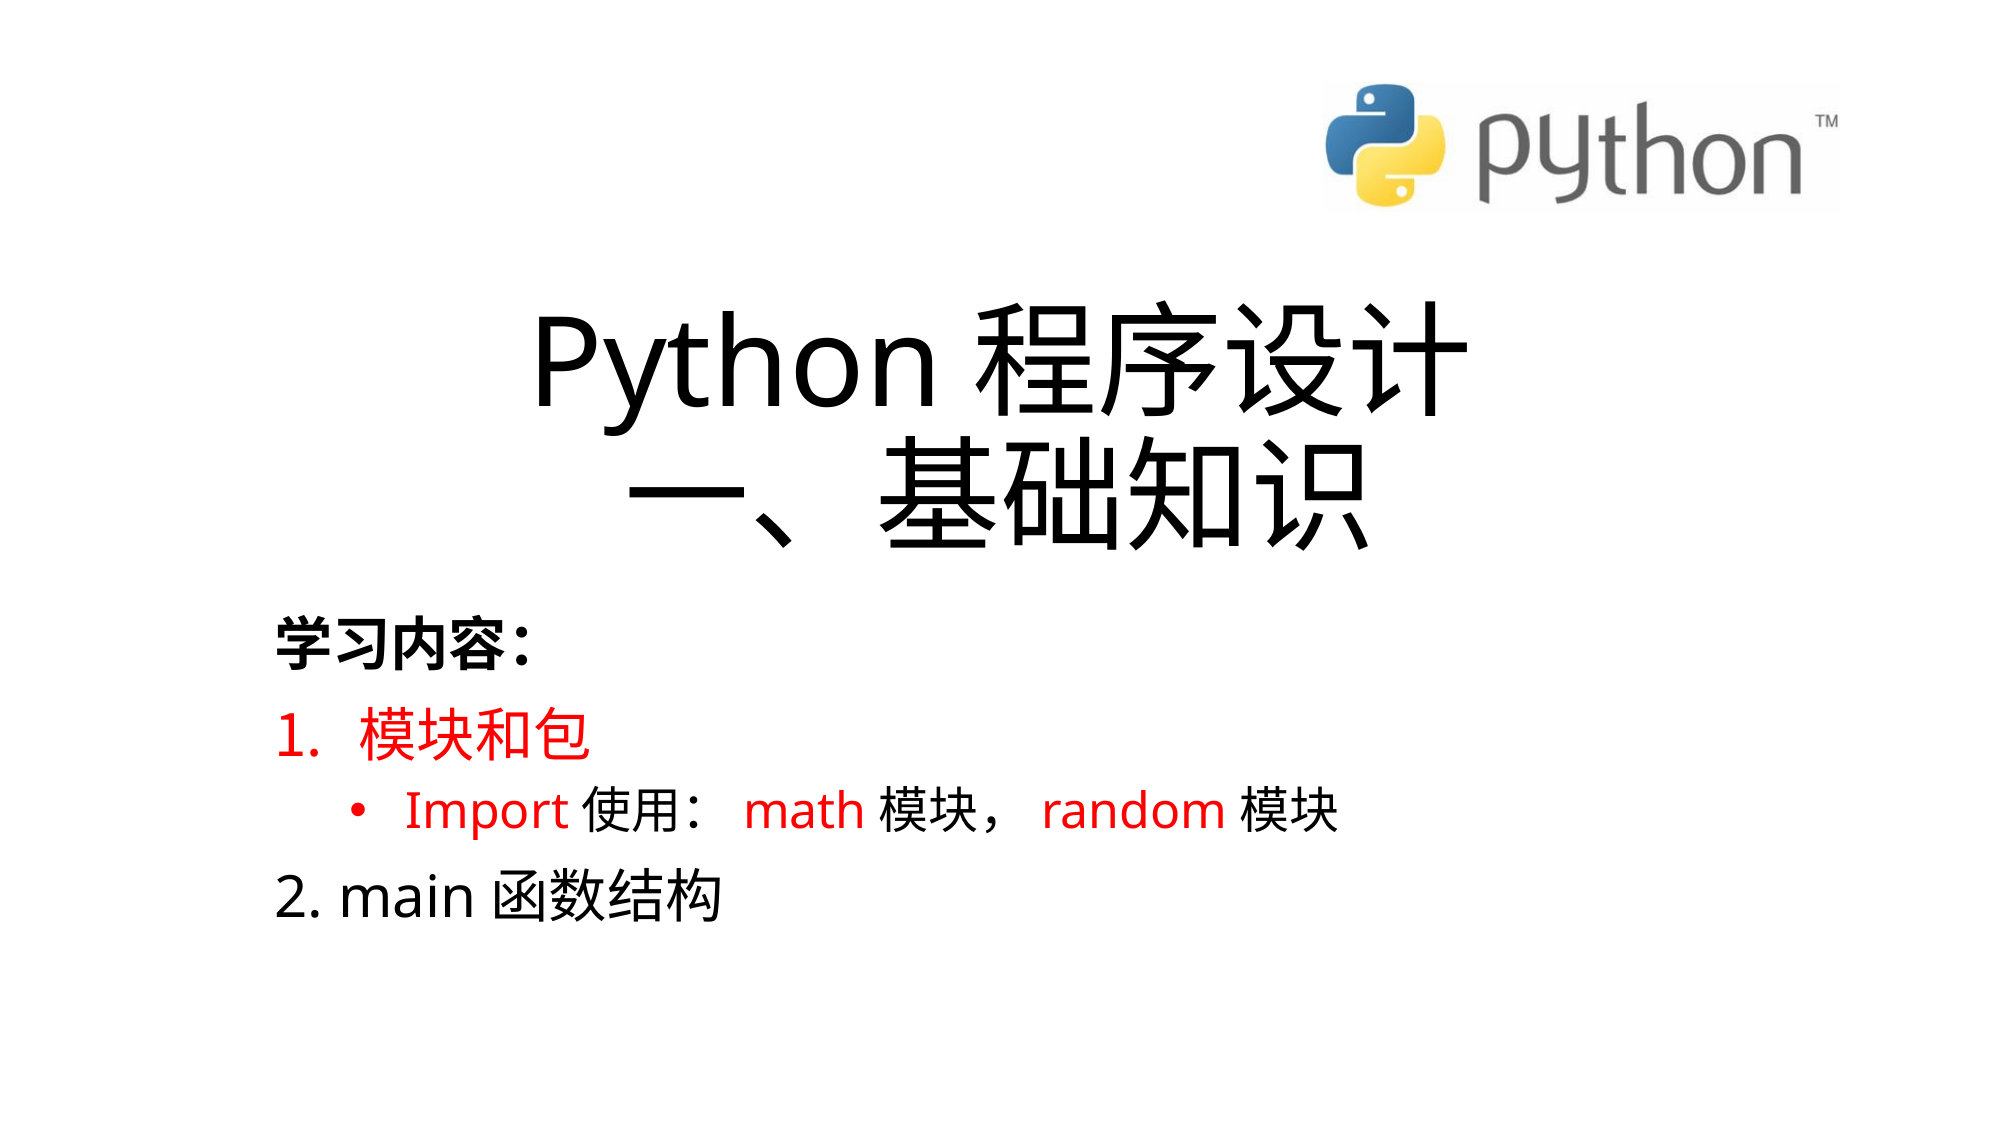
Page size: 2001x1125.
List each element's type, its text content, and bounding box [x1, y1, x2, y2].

title Python程序设计 一、基础知识 [249, 184, 1750, 576]
picture [1323, 82, 1840, 212]
text_box 学习内容： 模块和包 Import使用：math模块，random模块 2. main函数结构 [259, 607, 1760, 1040]
